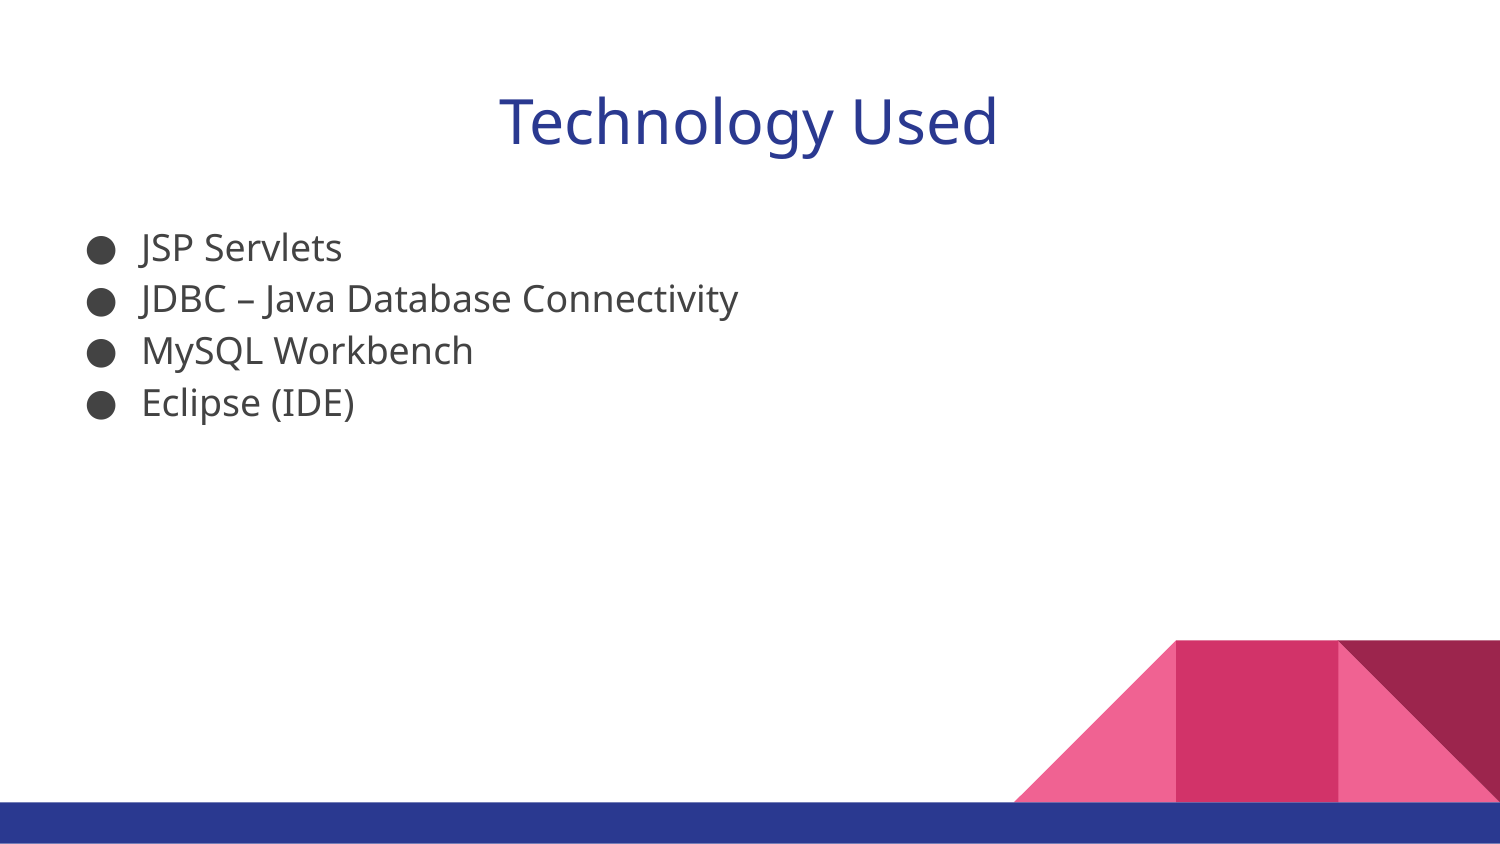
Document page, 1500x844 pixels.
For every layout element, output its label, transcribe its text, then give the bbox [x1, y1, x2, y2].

title Technology Used [51, 67, 1449, 167]
list JSP Servlets JDBC – Java Database Connectivity MySQL Workbench Eclipse (IDE) [51, 201, 1449, 750]
